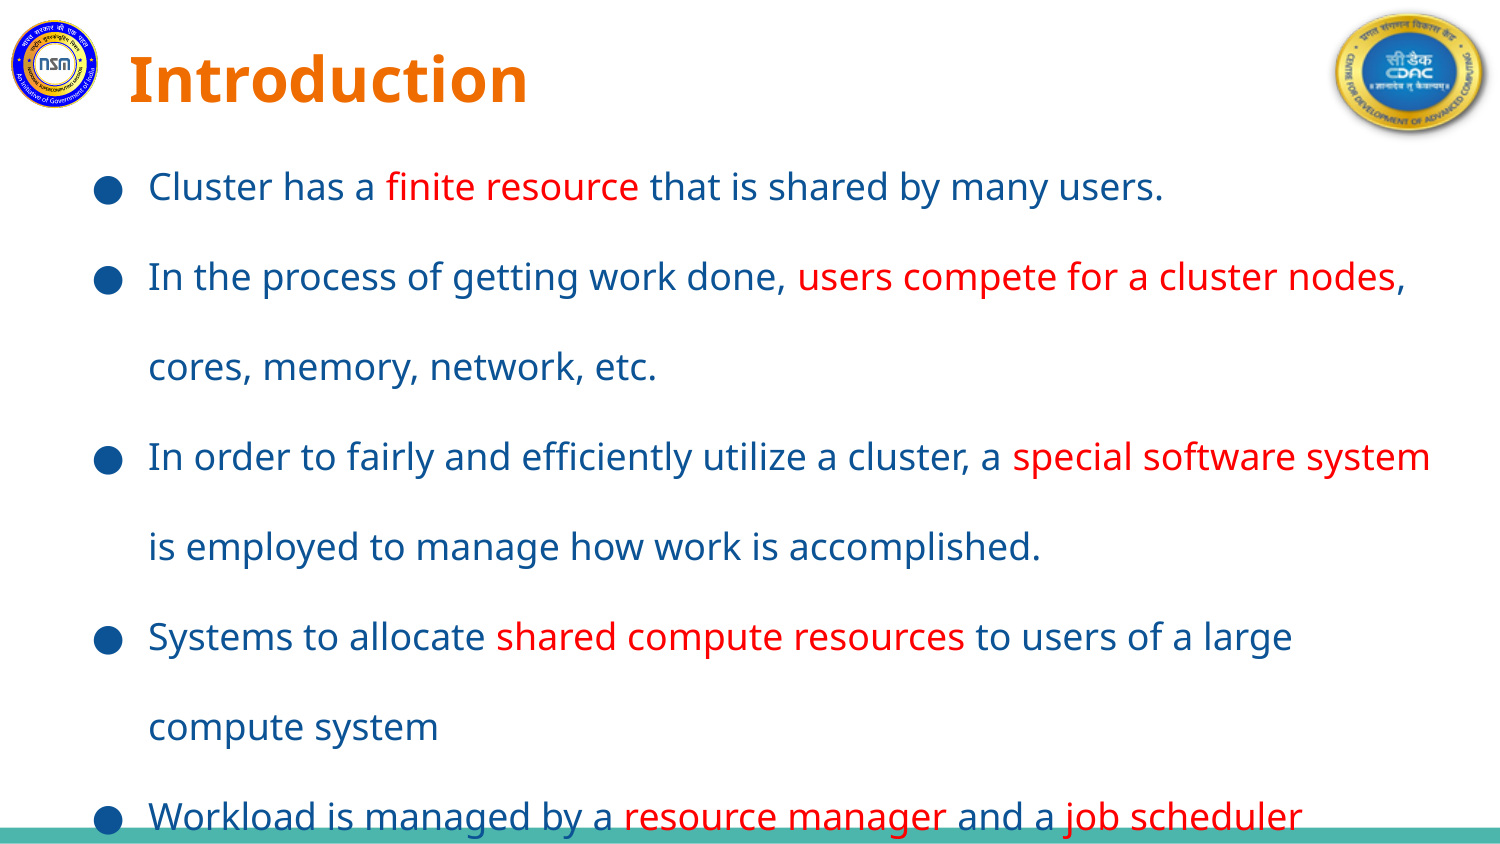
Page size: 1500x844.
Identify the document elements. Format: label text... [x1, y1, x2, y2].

picture [11, 20, 98, 108]
list Cluster has a finite resource that is shared by many users. In the process of getting work done, users compete for a cluster nodes, cores, memory, network, etc. In order to fairly and efficiently utilize a cluster, a special software system is employed to manage how work is accomplished. Systems to allocate shared compute resources to users of a large compute system Workload is managed by a resource manager and a job scheduler [58, 102, 1456, 799]
title Introduction [114, 19, 1500, 136]
picture [1335, 13, 1489, 19]
